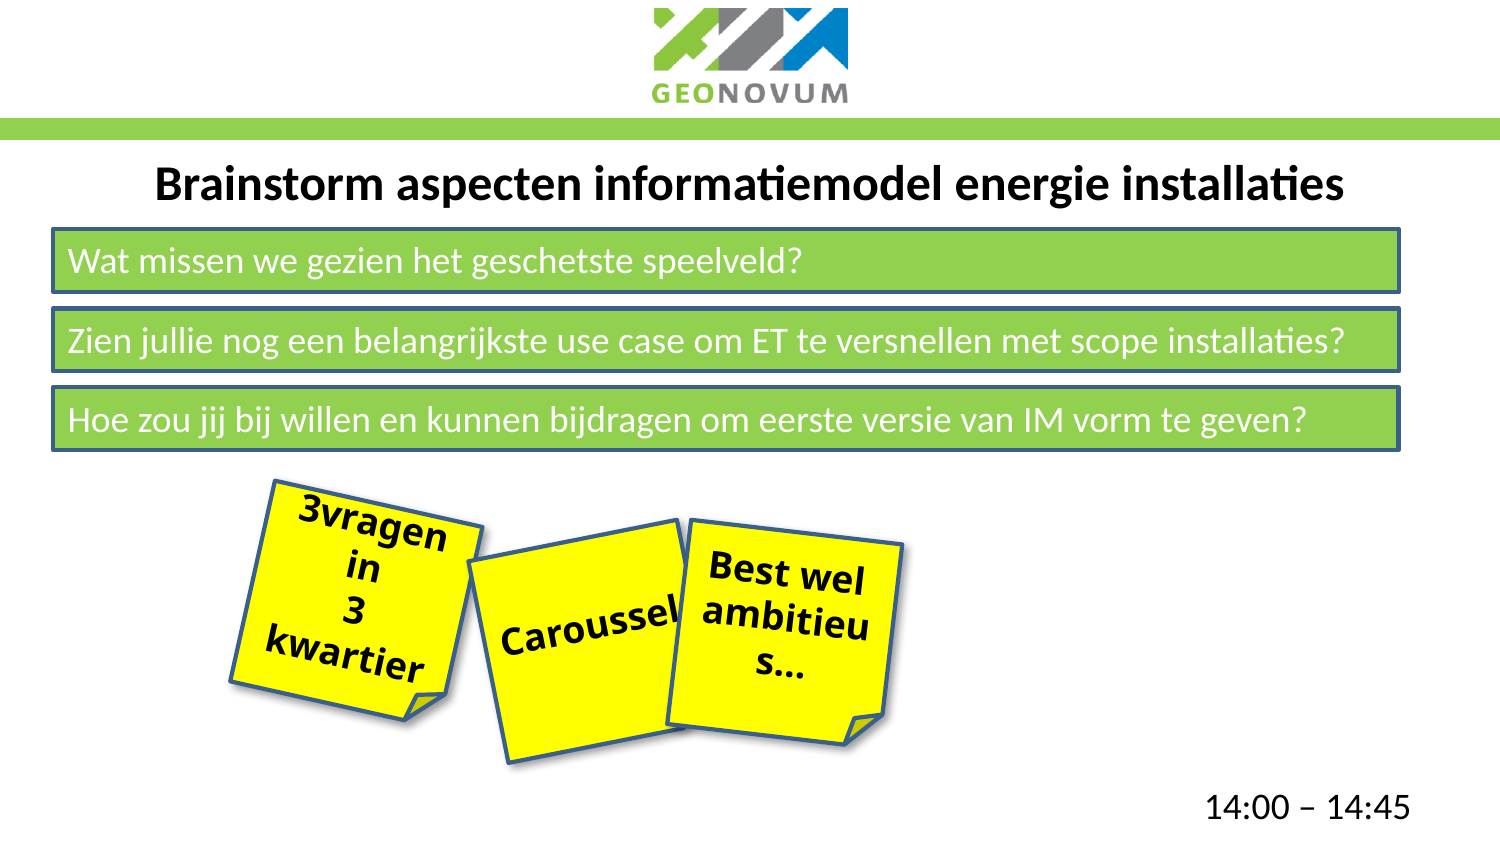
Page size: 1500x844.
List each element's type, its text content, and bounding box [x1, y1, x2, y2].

text_box Best wel ambitieus… [665, 517, 905, 747]
text_box Wat missen we gezien het geschetste speelveld? [51, 227, 1401, 294]
text_box 3vragen in 3 kwartier [228, 478, 485, 723]
text_box Caroussel [466, 517, 685, 765]
text_box Hoe zou jij bij willen en kunnen bijdragen om eerste versie van IM vorm te geven? [51, 385, 1401, 452]
text_box Zien jullie nog een belangrijkste use case om ET te versnellen met scope installaties? [51, 306, 1401, 373]
text_box 14:00 – 14:45 [1189, 774, 1427, 835]
title Brainstorm aspecten informatiemodel energie installaties [75, 139, 1425, 221]
picture [652, 8, 848, 103]
